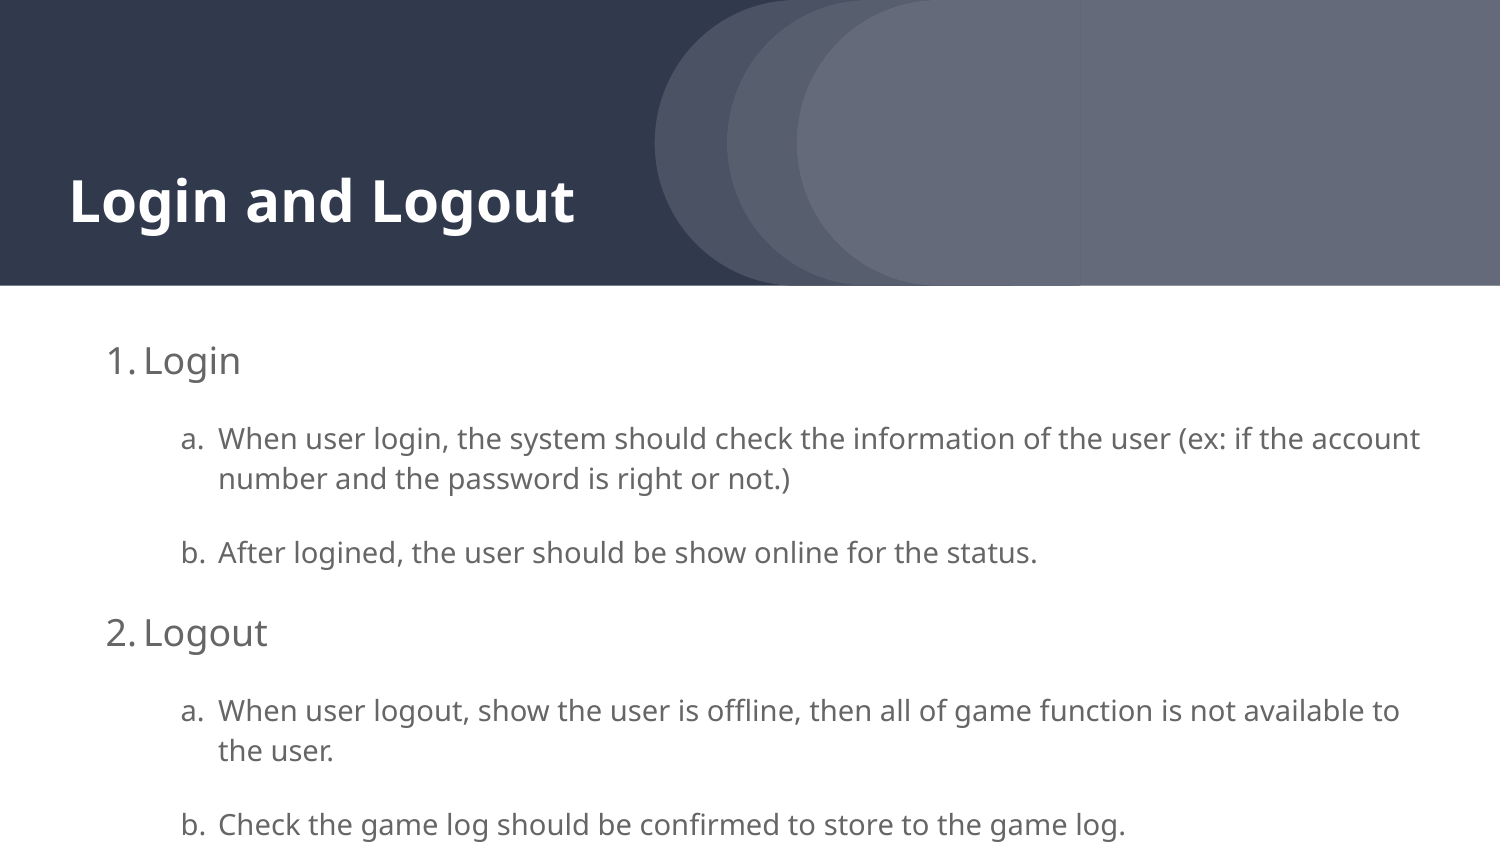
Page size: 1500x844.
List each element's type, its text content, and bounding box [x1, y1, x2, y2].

list Login When user login, the system should check the information of the user (ex: if the account number and the password is right or not.) After logined, the user should be show online for the status. Logout When user logout, show the user is offline, then all of game function is not available to the user. Check the game log should be confirmed to store to the game log. [53, 315, 1447, 759]
title Login and Logout [53, 24, 638, 250]
